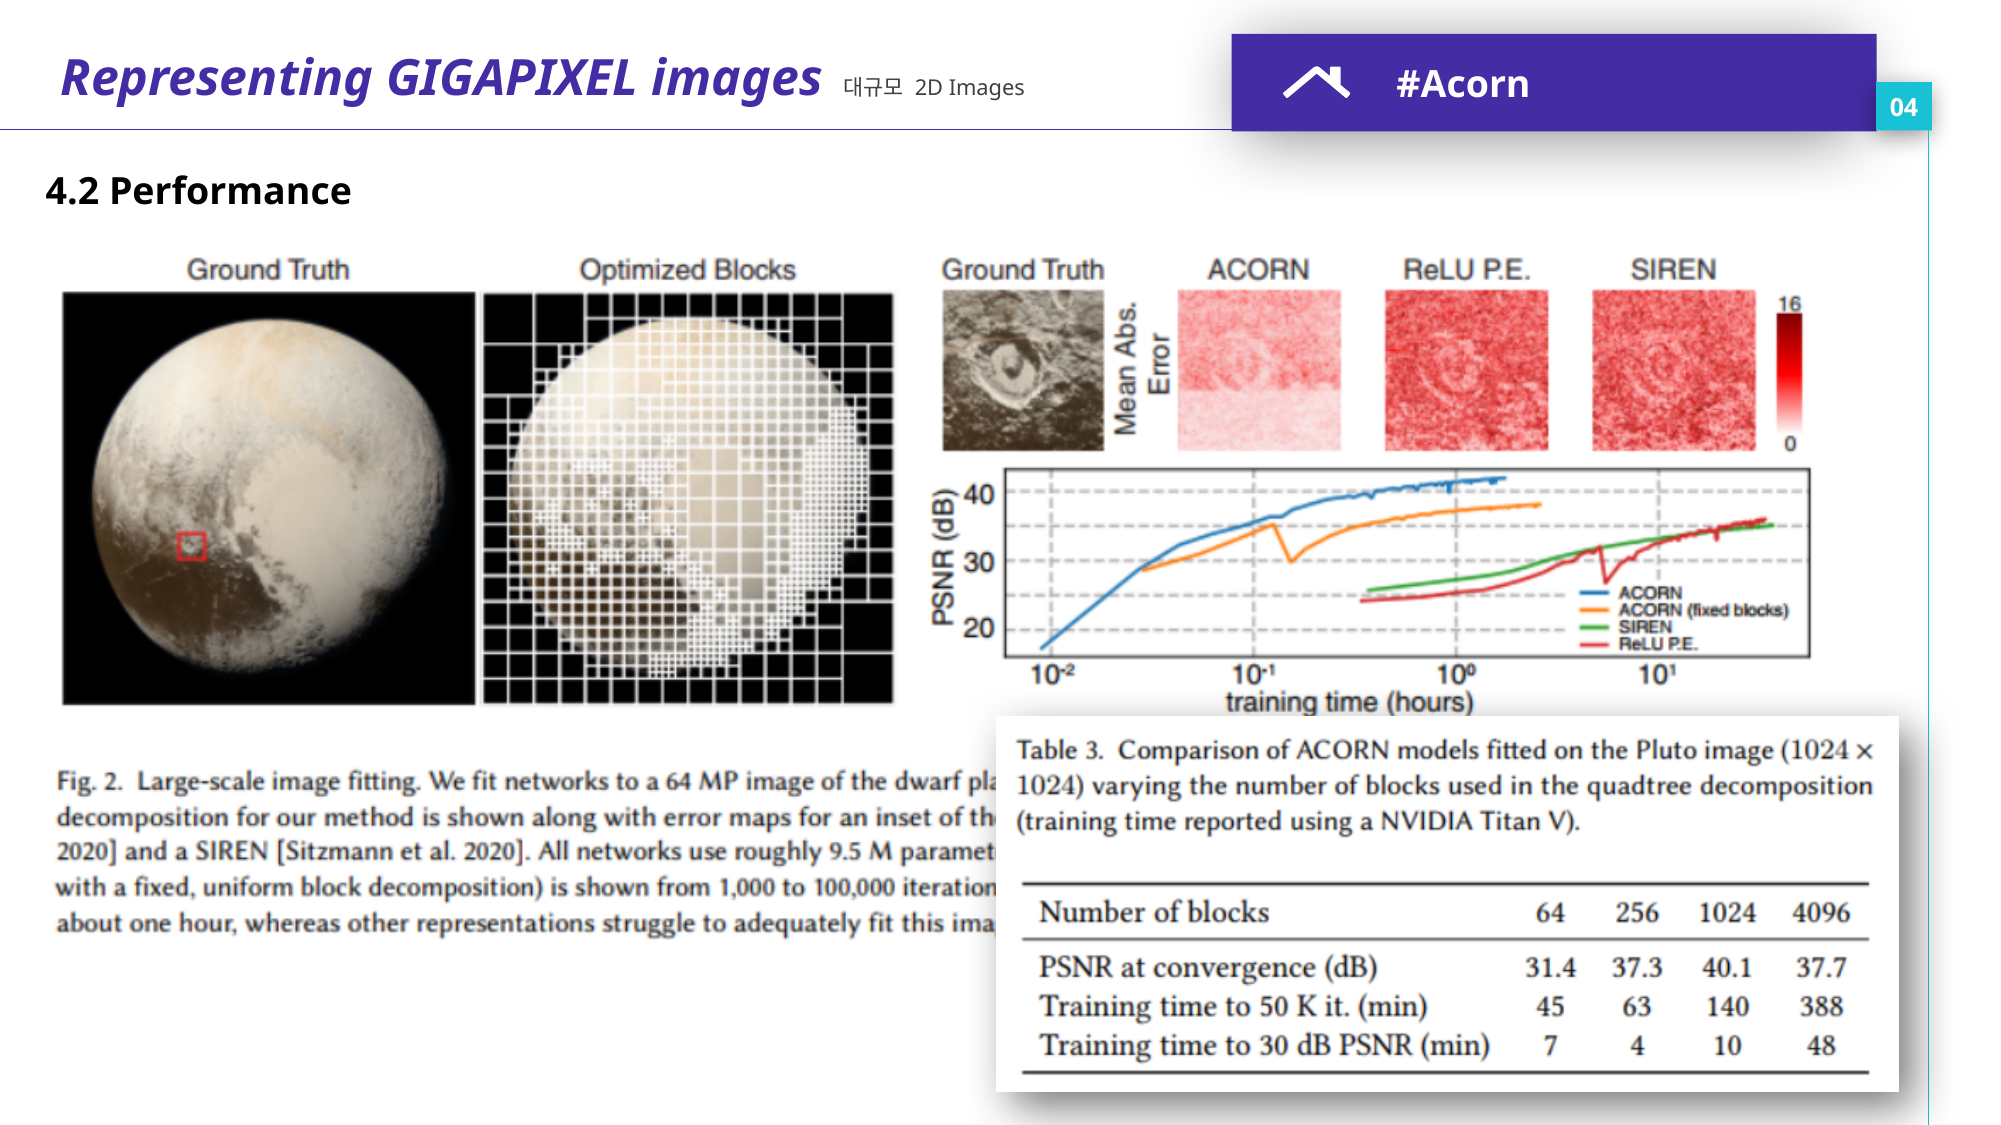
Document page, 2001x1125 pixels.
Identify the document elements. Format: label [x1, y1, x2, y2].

picture [30, 231, 1899, 1092]
text_box [0, 33, 1932, 1125]
